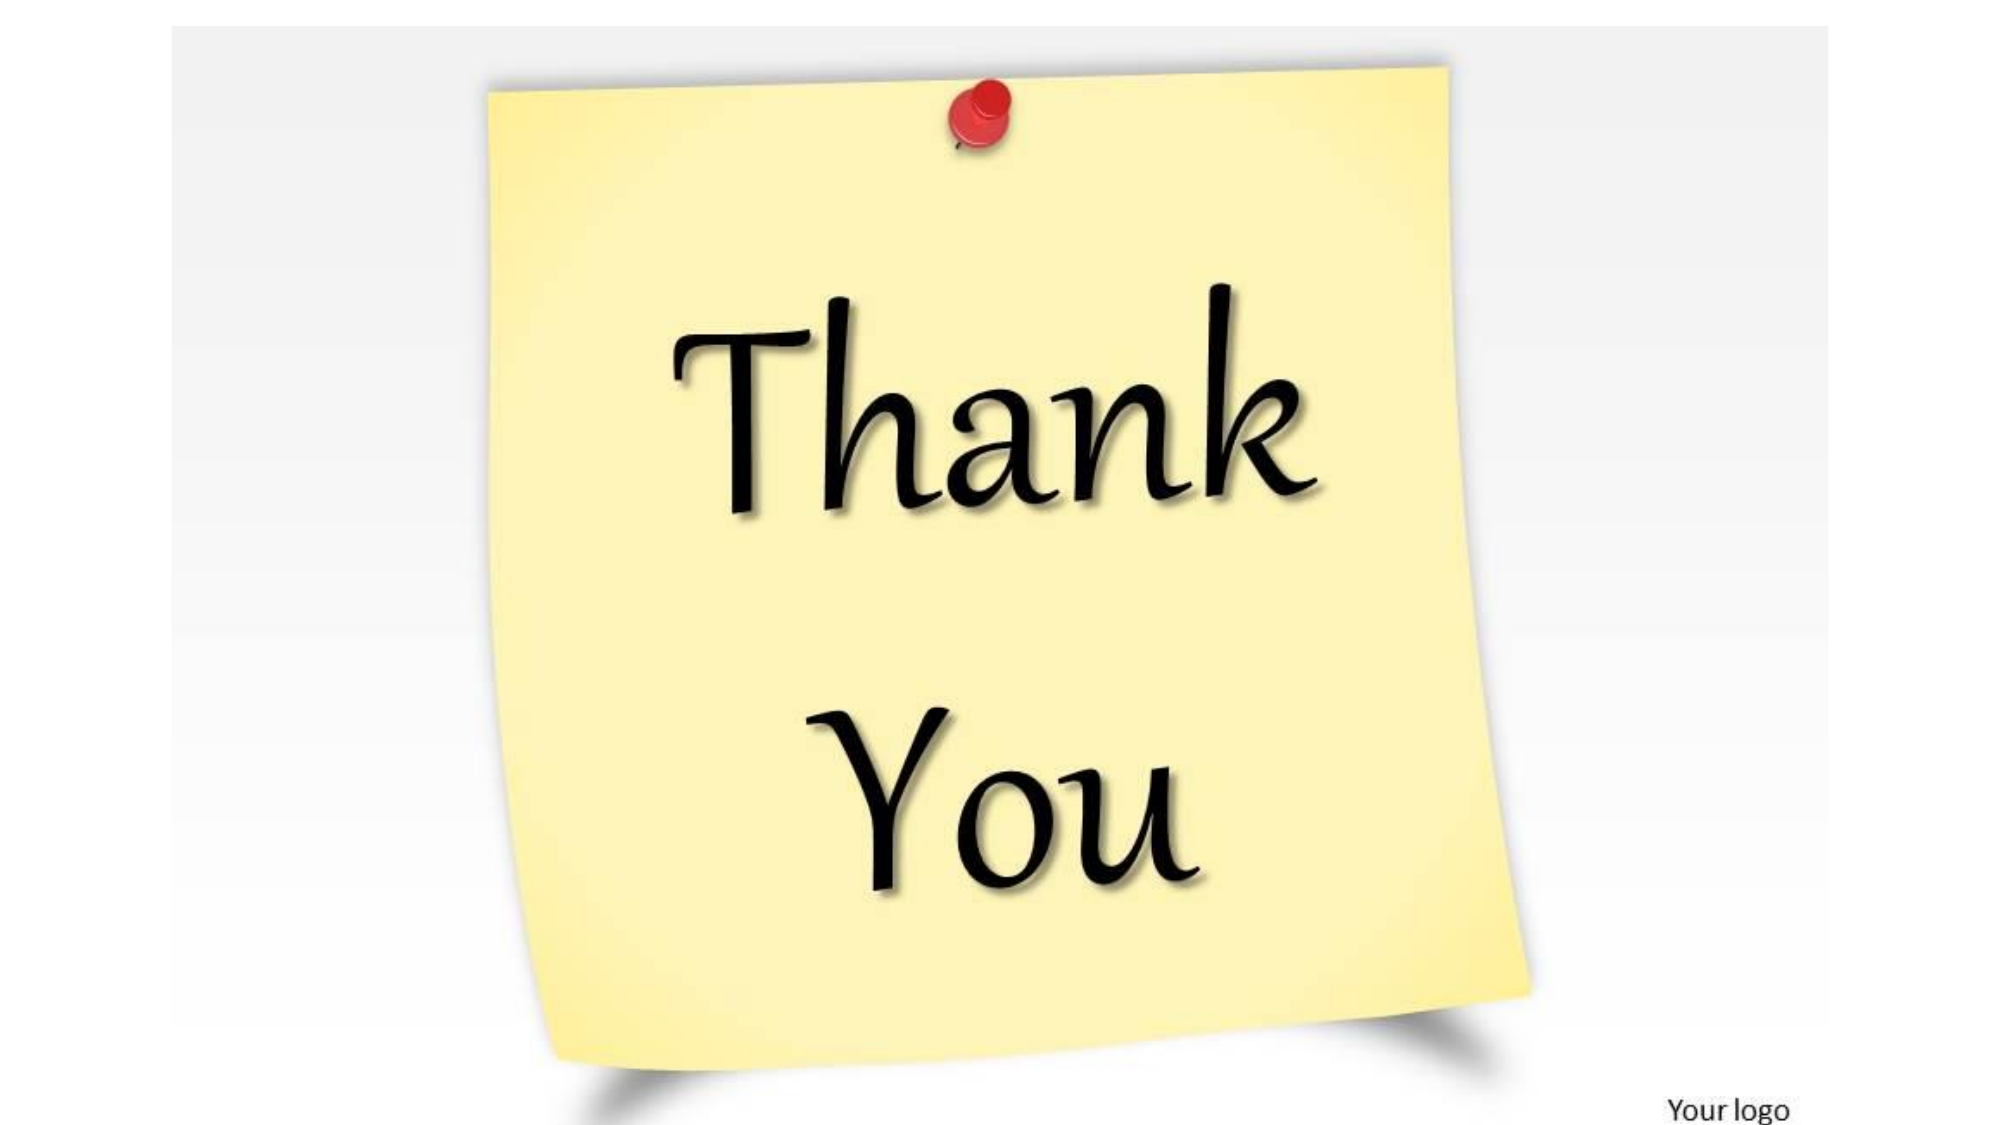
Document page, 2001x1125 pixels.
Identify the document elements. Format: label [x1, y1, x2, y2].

picture [171, 26, 1829, 1125]
